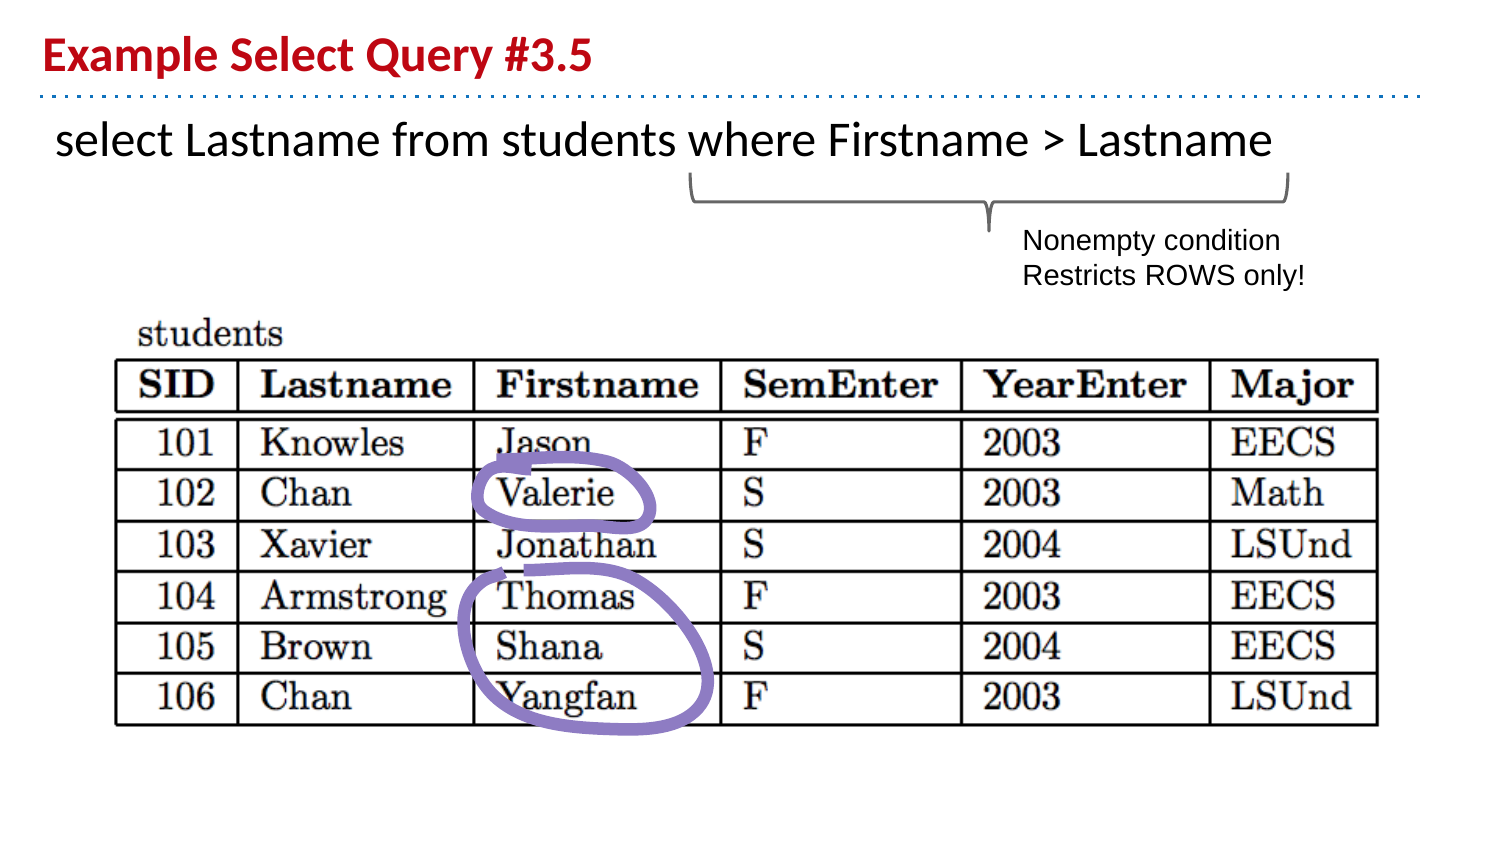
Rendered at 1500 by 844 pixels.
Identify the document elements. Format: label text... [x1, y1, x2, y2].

text_box [690, 172, 1288, 232]
title Example Select Query #3.5 [27, 15, 1378, 97]
list select Lastname from students where Firstname > Lastname [39, 91, 1425, 773]
picture [98, 306, 1401, 744]
text_box Nonempty condition Restricts ROWS only! [1007, 205, 1364, 255]
